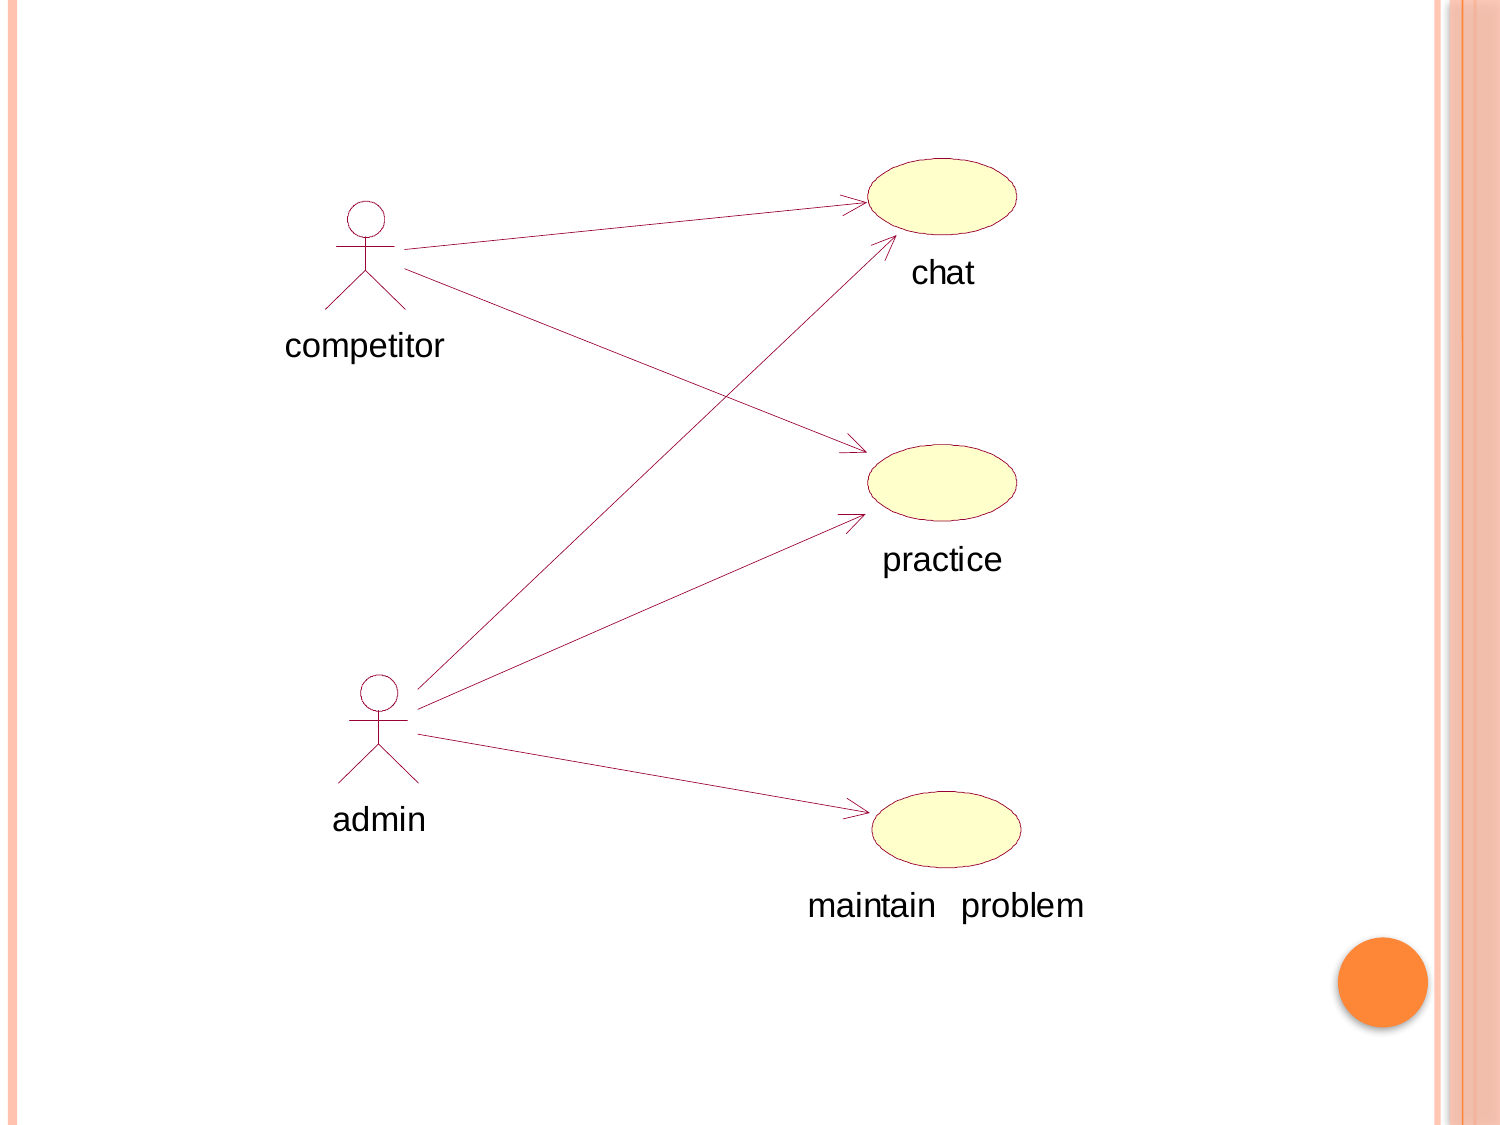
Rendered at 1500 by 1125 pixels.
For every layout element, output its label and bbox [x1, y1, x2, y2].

list [206, 113, 1212, 1005]
